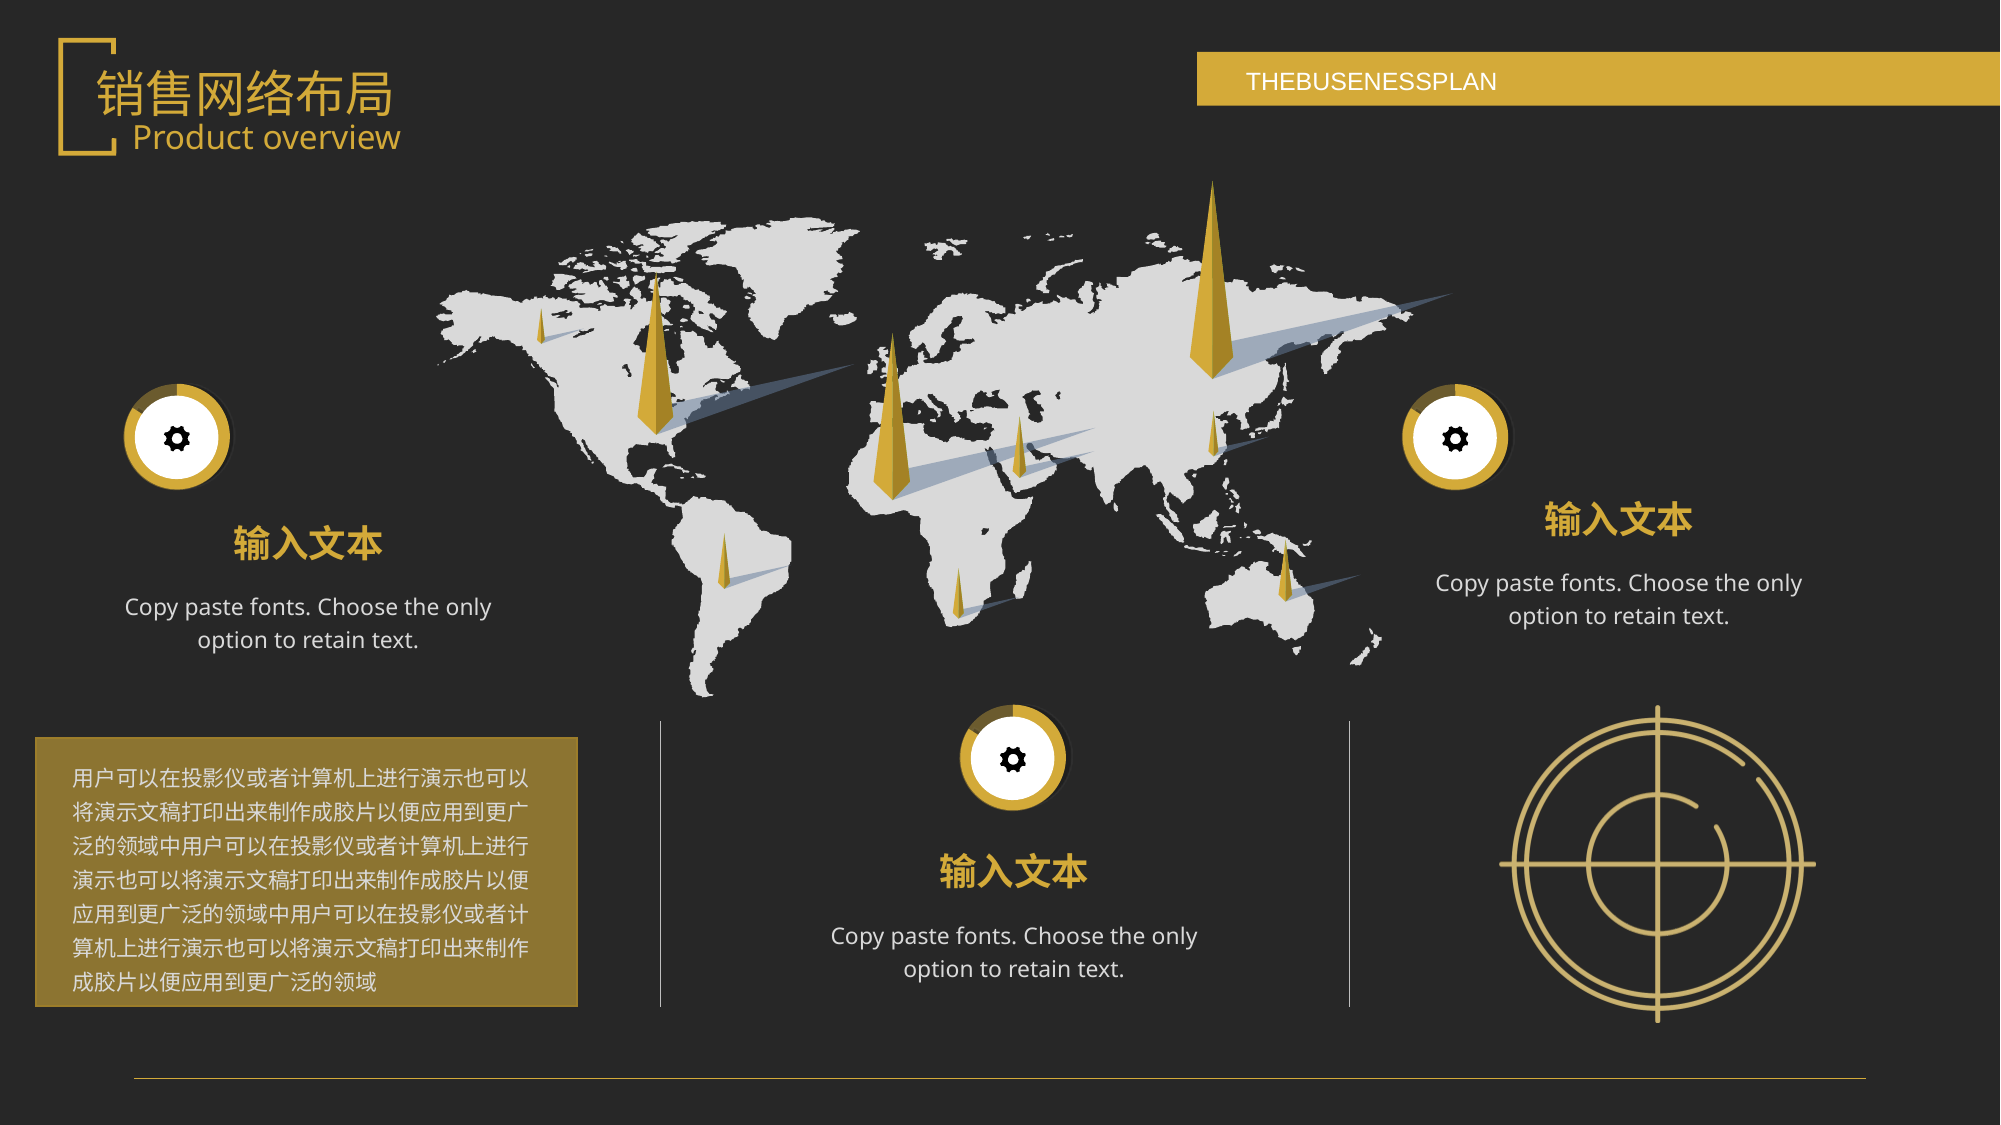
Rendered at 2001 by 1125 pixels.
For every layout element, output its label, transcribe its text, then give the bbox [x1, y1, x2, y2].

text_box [35, 738, 577, 1006]
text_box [959, 704, 1066, 811]
picture [1499, 705, 1816, 1023]
text_box Copy paste fonts. Choose the only option to retain text. [1454, 556, 1824, 648]
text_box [1454, 384, 1509, 491]
text_box Copy paste fonts. Choose the only option to retain text. [810, 908, 1219, 1000]
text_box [435, 180, 1454, 698]
text_box [59, 39, 116, 155]
text_box Copy paste fonts. Choose the only option to retain text. [104, 580, 435, 671]
text_box 输入文本 [104, 511, 435, 580]
text_box 输入文本 [1454, 488, 1824, 556]
text_box 输入文本 [810, 840, 1219, 908]
text_box 销售网络布局 [80, 54, 469, 130]
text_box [123, 383, 230, 491]
text_box Product overview [117, 109, 443, 164]
